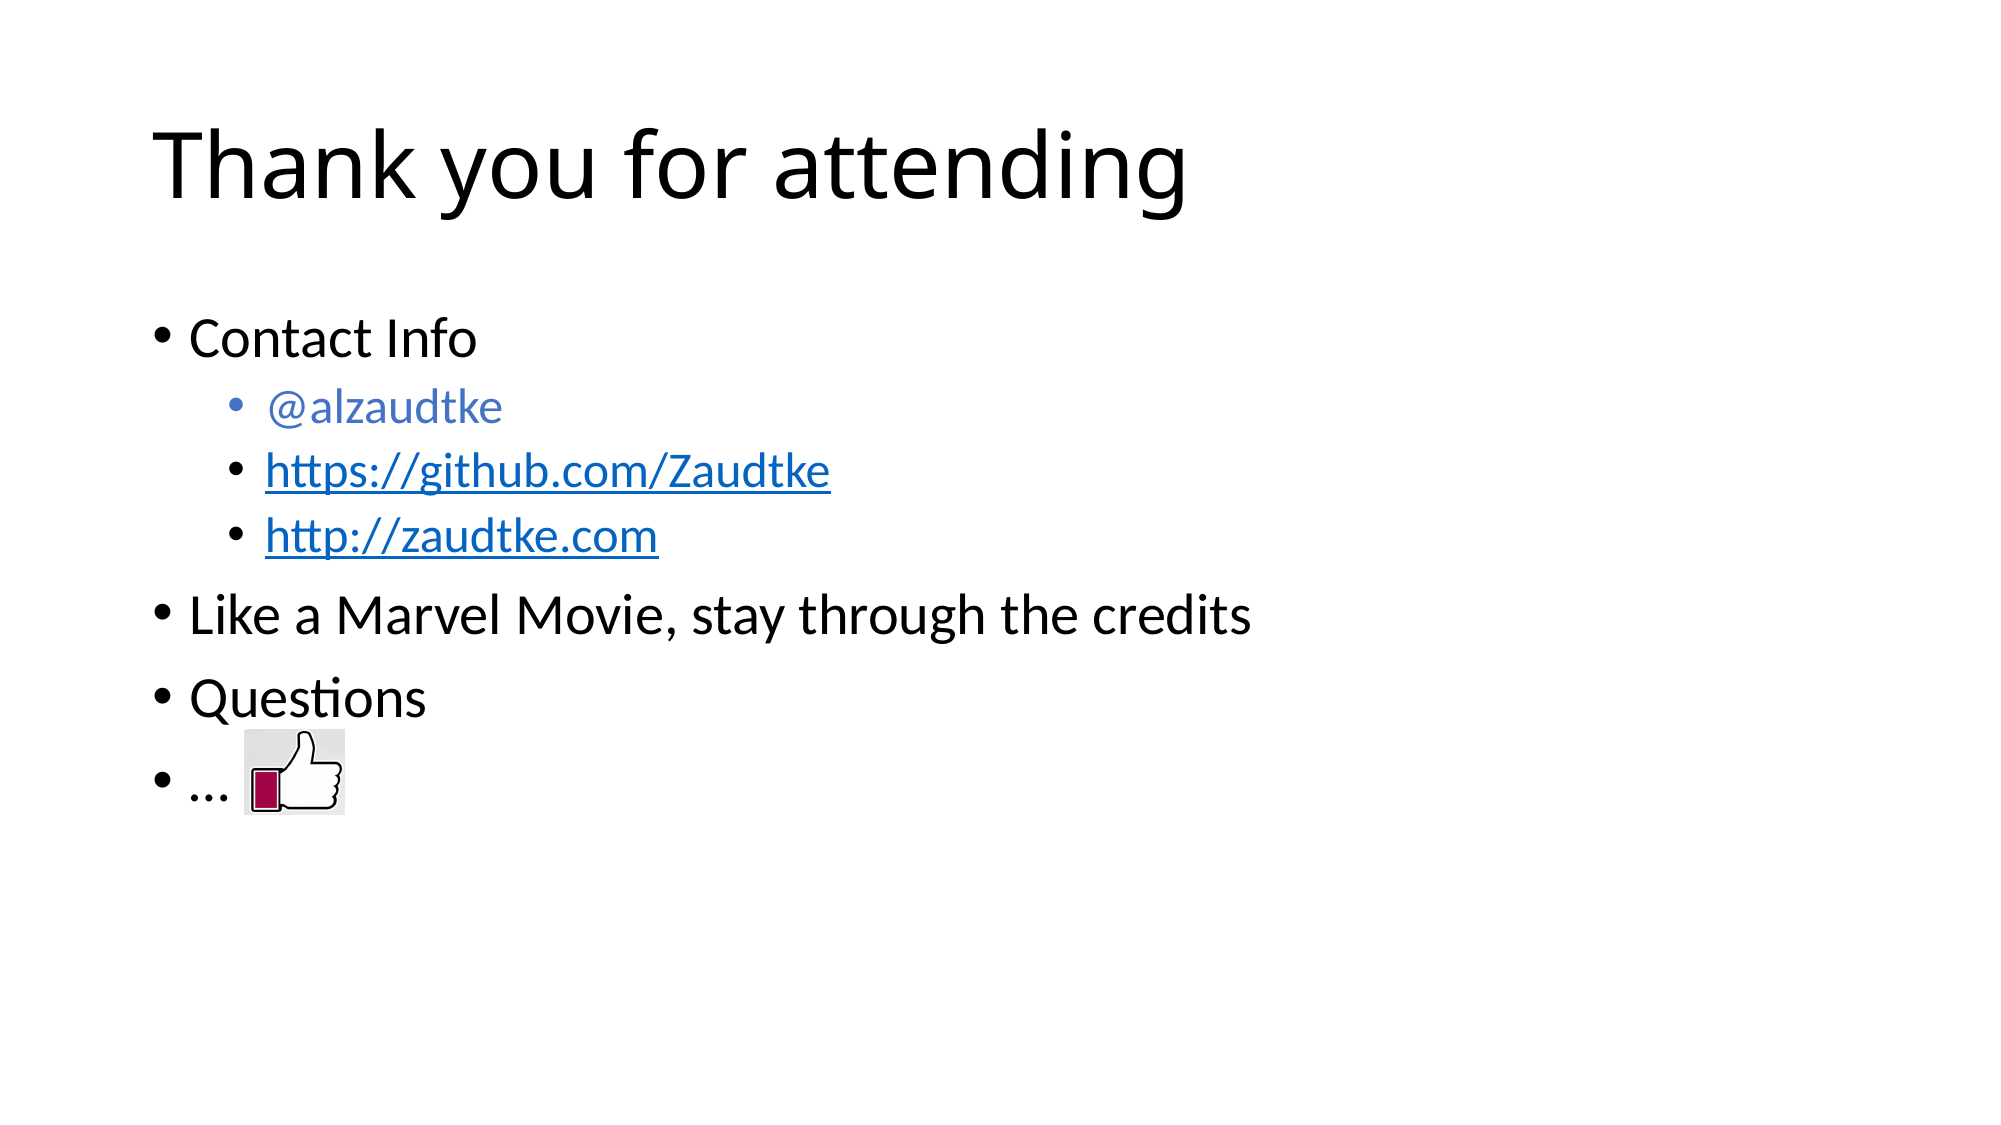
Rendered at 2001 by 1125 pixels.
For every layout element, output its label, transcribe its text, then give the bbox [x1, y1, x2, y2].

list Contact Info @alzaudtke https://github.com/Zaudtke http://zaudtke.com Like a Marvel Movie, stay through the credits Questions … [137, 299, 1863, 1014]
title Thank you for attending [137, 59, 1863, 278]
picture [244, 729, 345, 815]
